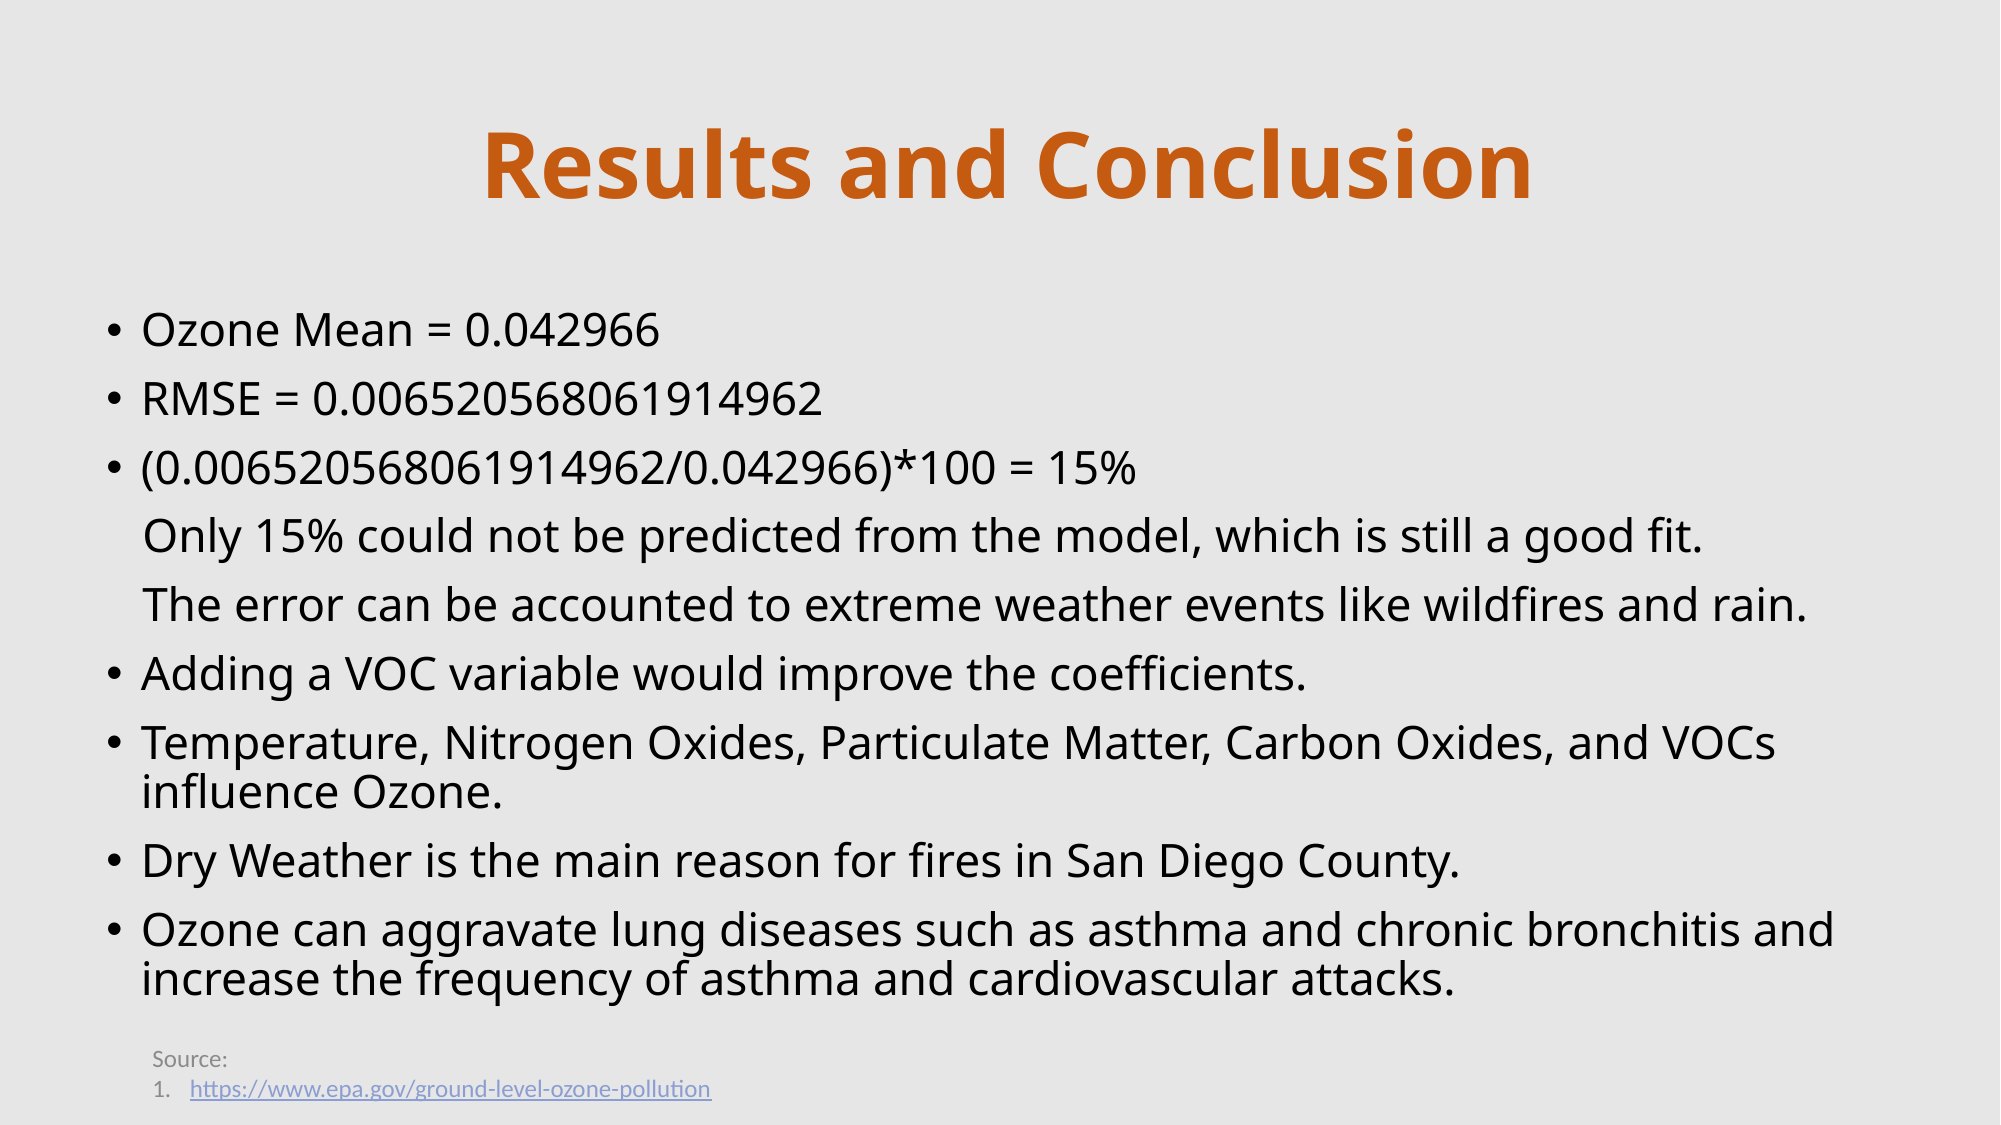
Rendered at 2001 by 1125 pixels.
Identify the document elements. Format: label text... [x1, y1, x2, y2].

title Results and Conclusion [91, 59, 1926, 278]
footer Source: https://www.epa.gov/ground-level-ozone-pollution [137, 1042, 1863, 1103]
list Ozone Mean = 0.042966 RMSE = 0.006520568061914962 (0.006520568061914962/0.042966)*100 = 15% Only 15% could not be predicted from the model, which is still a good fit. The error can be accounted to extreme weather events like wildfires and rain. Adding a VOC variable would improve the coefficients. Temperature, Nitrogen Oxides, Particulate Matter, Carbon Oxides, and VOCs influence Ozone. Dry Weather is the main reason for fires in San Diego County. Ozone can aggravate lung diseases such as asthma and chronic bronchitis and increase the frequency of asthma and cardiovascular attacks. [91, 299, 1926, 1014]
